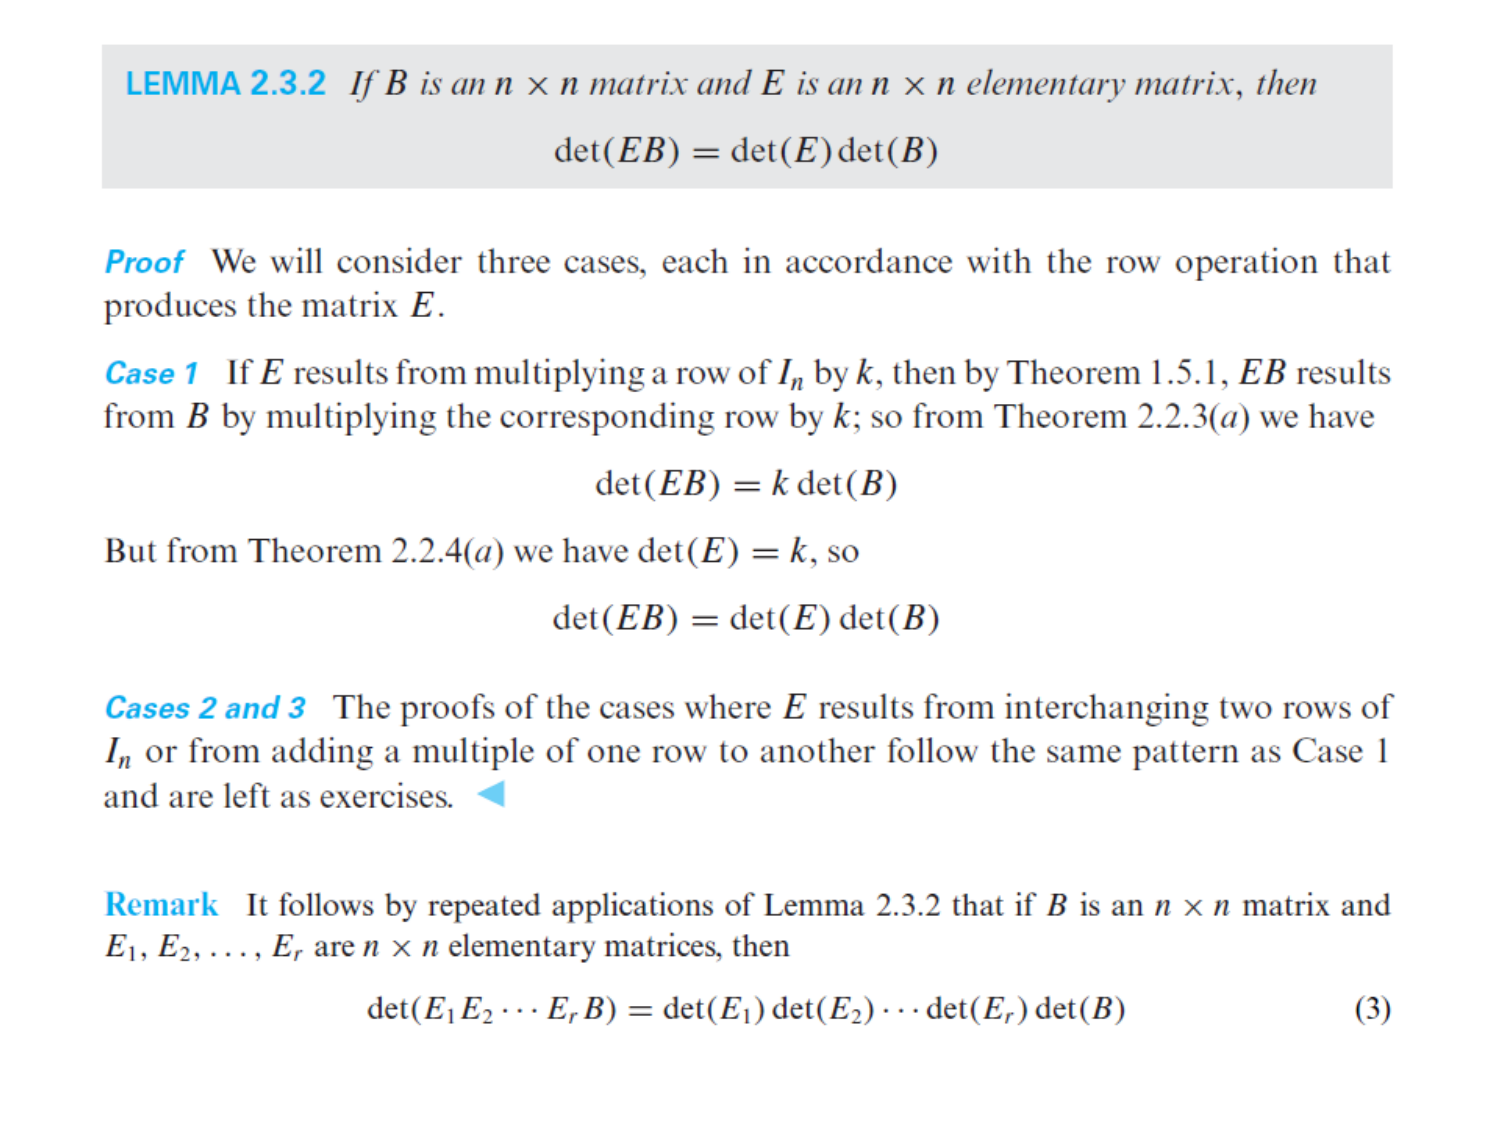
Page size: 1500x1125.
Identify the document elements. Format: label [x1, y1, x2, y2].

picture [70, 34, 1430, 1091]
